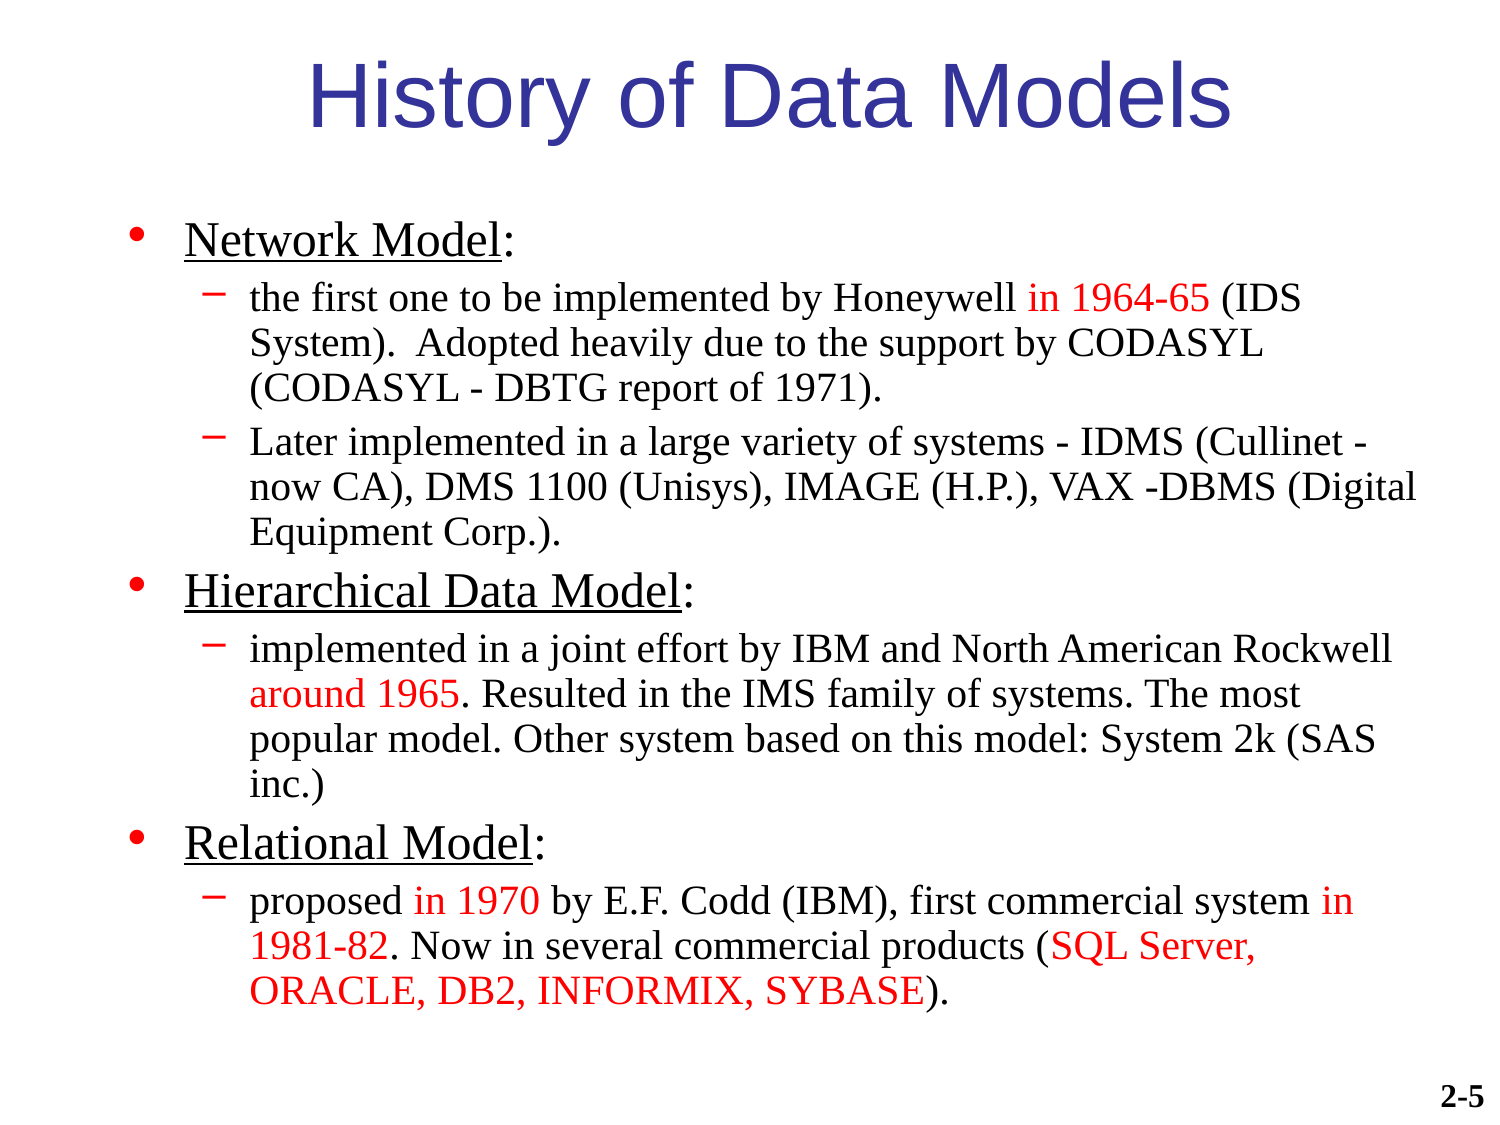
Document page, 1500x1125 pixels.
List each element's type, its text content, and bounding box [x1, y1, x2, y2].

slide_number 2-5 [1342, 1067, 1500, 1121]
list Network Model: the first one to be implemented by Honeywell in 1964-65 (IDS System). Adopted heavily due to the support by CODASYL (CODASYL - DBTG report of 1971). Later implemented in a large variety of systems - IDMS (Cullinet - now CA), DMS 1100 (Unisys), IMAGE (H.P.), VAX -DBMS (Digital Equipment Corp.). Hierarchical Data Model: implemented in a joint effort by IBM and North American Rockwell around 1965. Resulted in the IMS family of systems. The most popular model. Other system based on this model: System 2k (SAS inc.) Relational Model: proposed in 1970 by E.F. Codd (IBM), first commercial system in 1981-82. Now in several commercial products (SQL Server, ORACLE, DB2, INFORMIX, SYBASE). [112, 205, 1455, 1039]
title History of Data Models [112, 0, 1455, 183]
